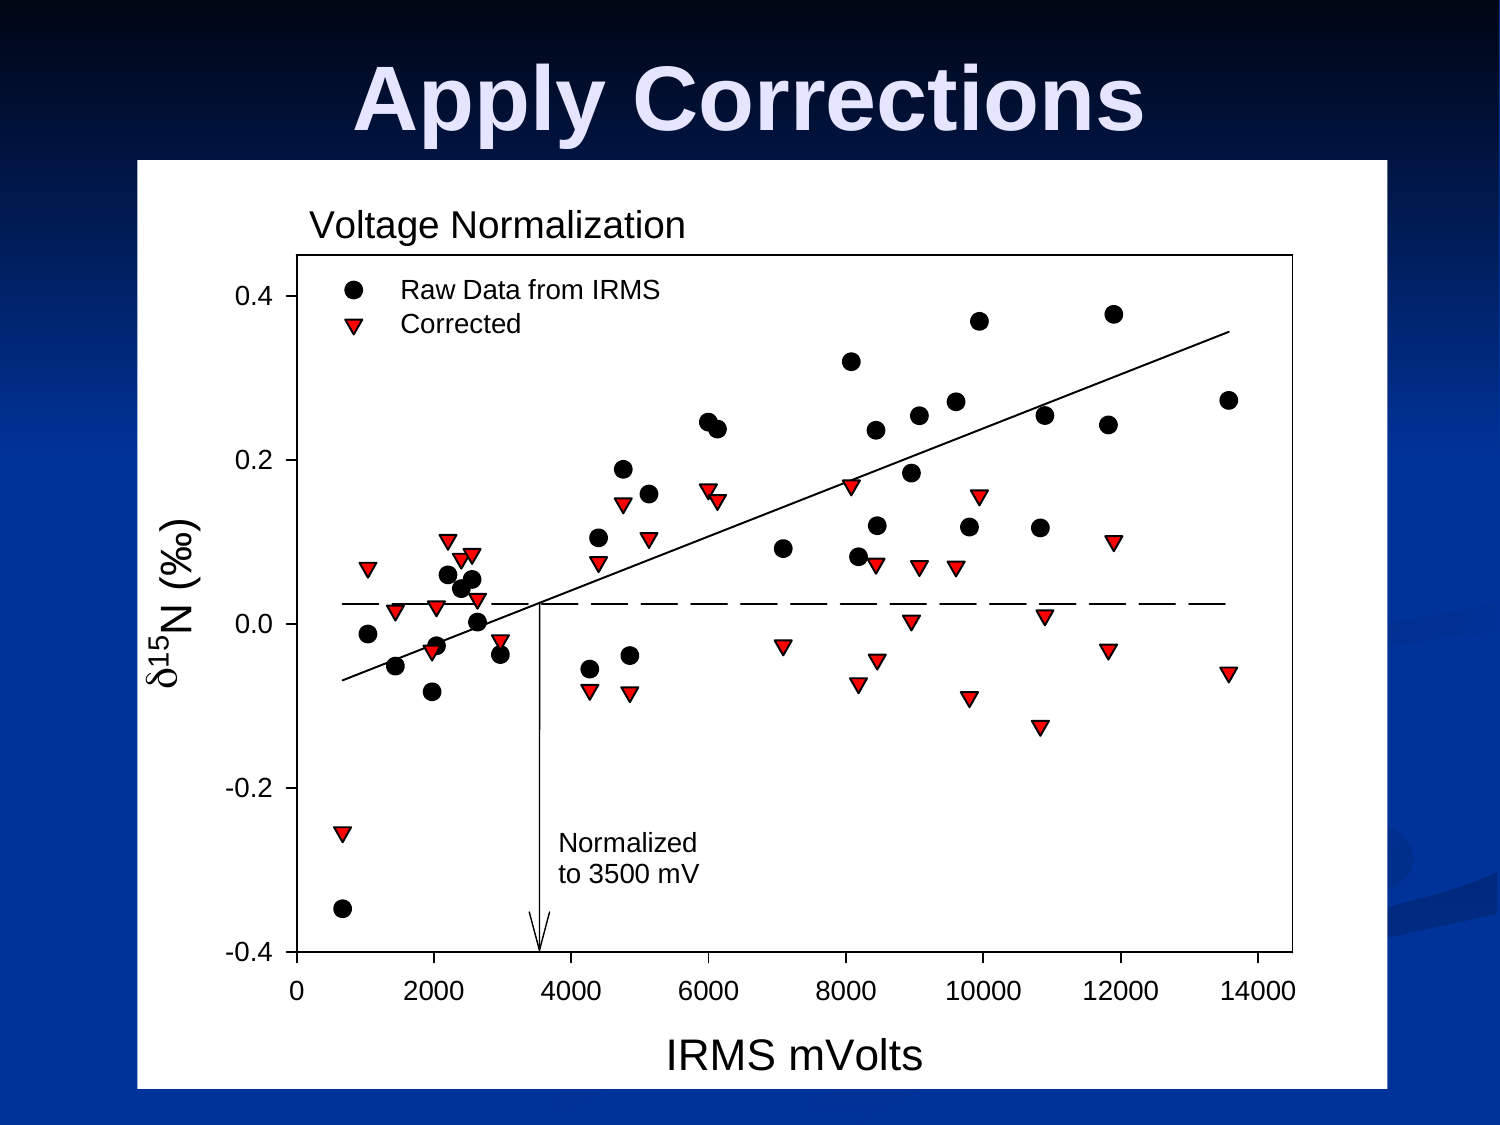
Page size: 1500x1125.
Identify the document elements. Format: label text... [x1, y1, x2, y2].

title Apply Corrections [74, 0, 1426, 188]
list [137, 159, 1388, 1090]
